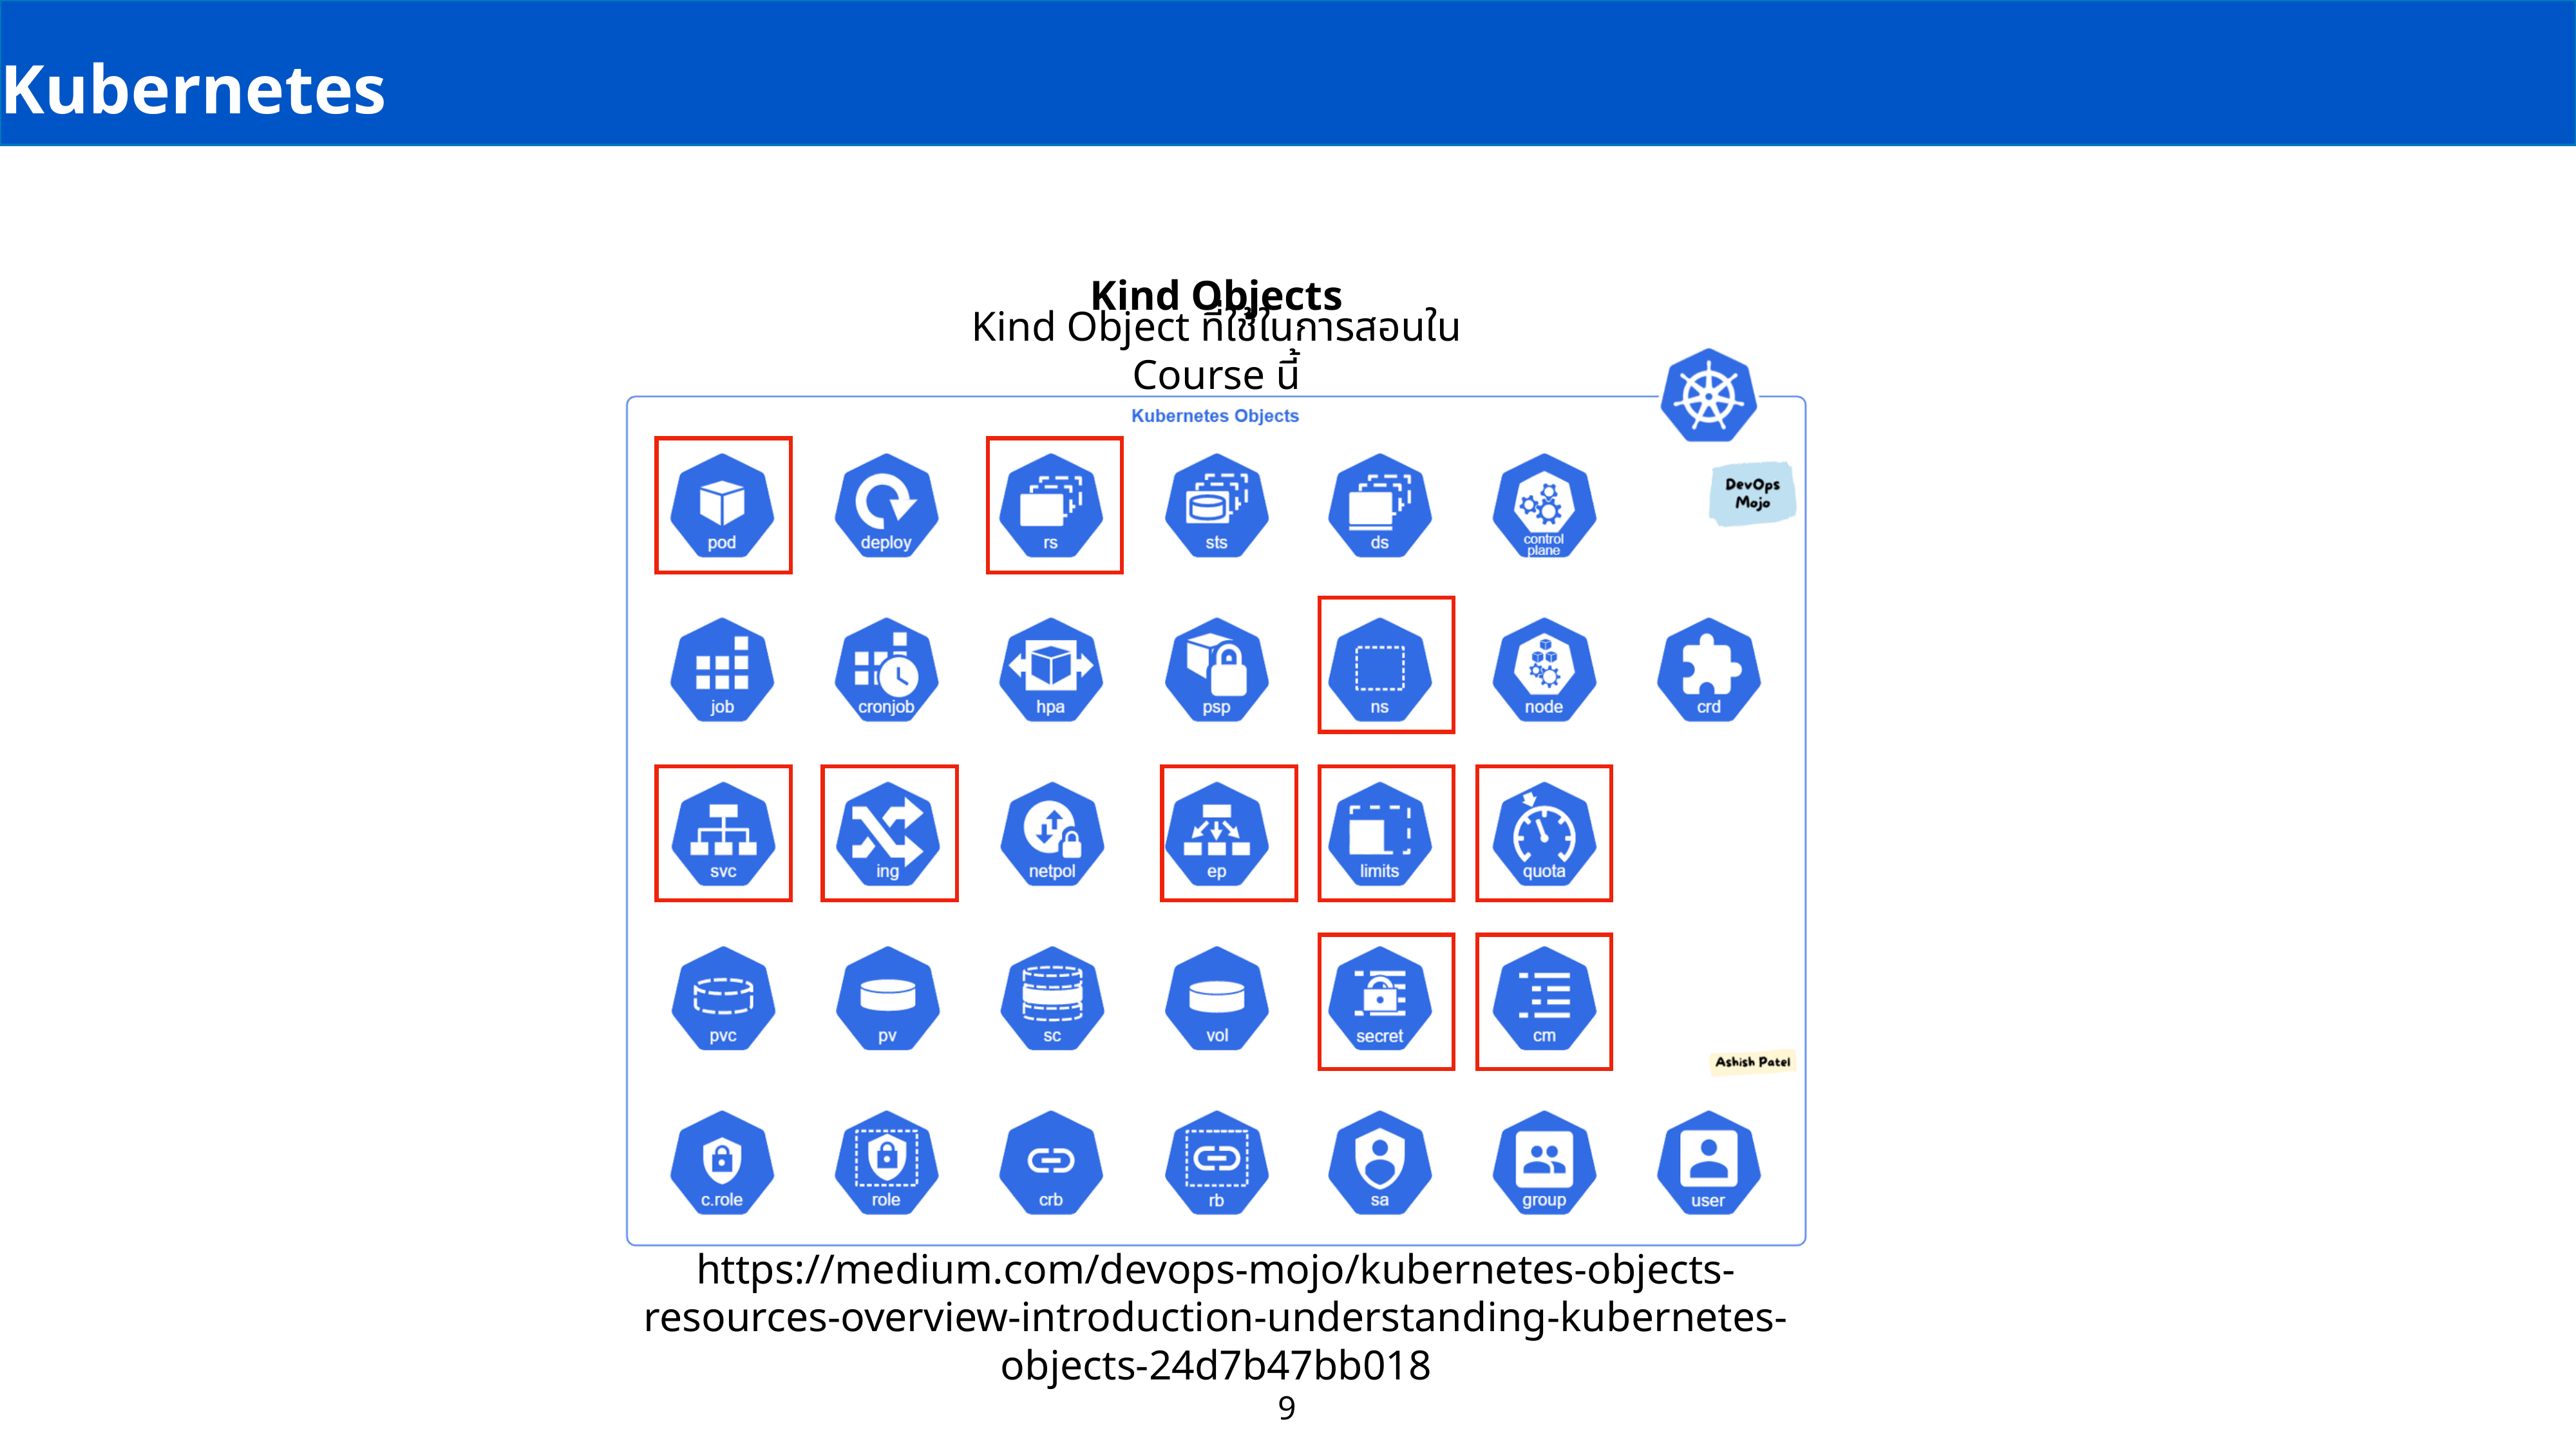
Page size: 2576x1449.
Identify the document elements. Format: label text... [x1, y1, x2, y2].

slide_number 9 [1263, 1381, 1312, 1431]
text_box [620, 264, 1814, 1368]
text_box Kubernetes [0, 41, 393, 133]
